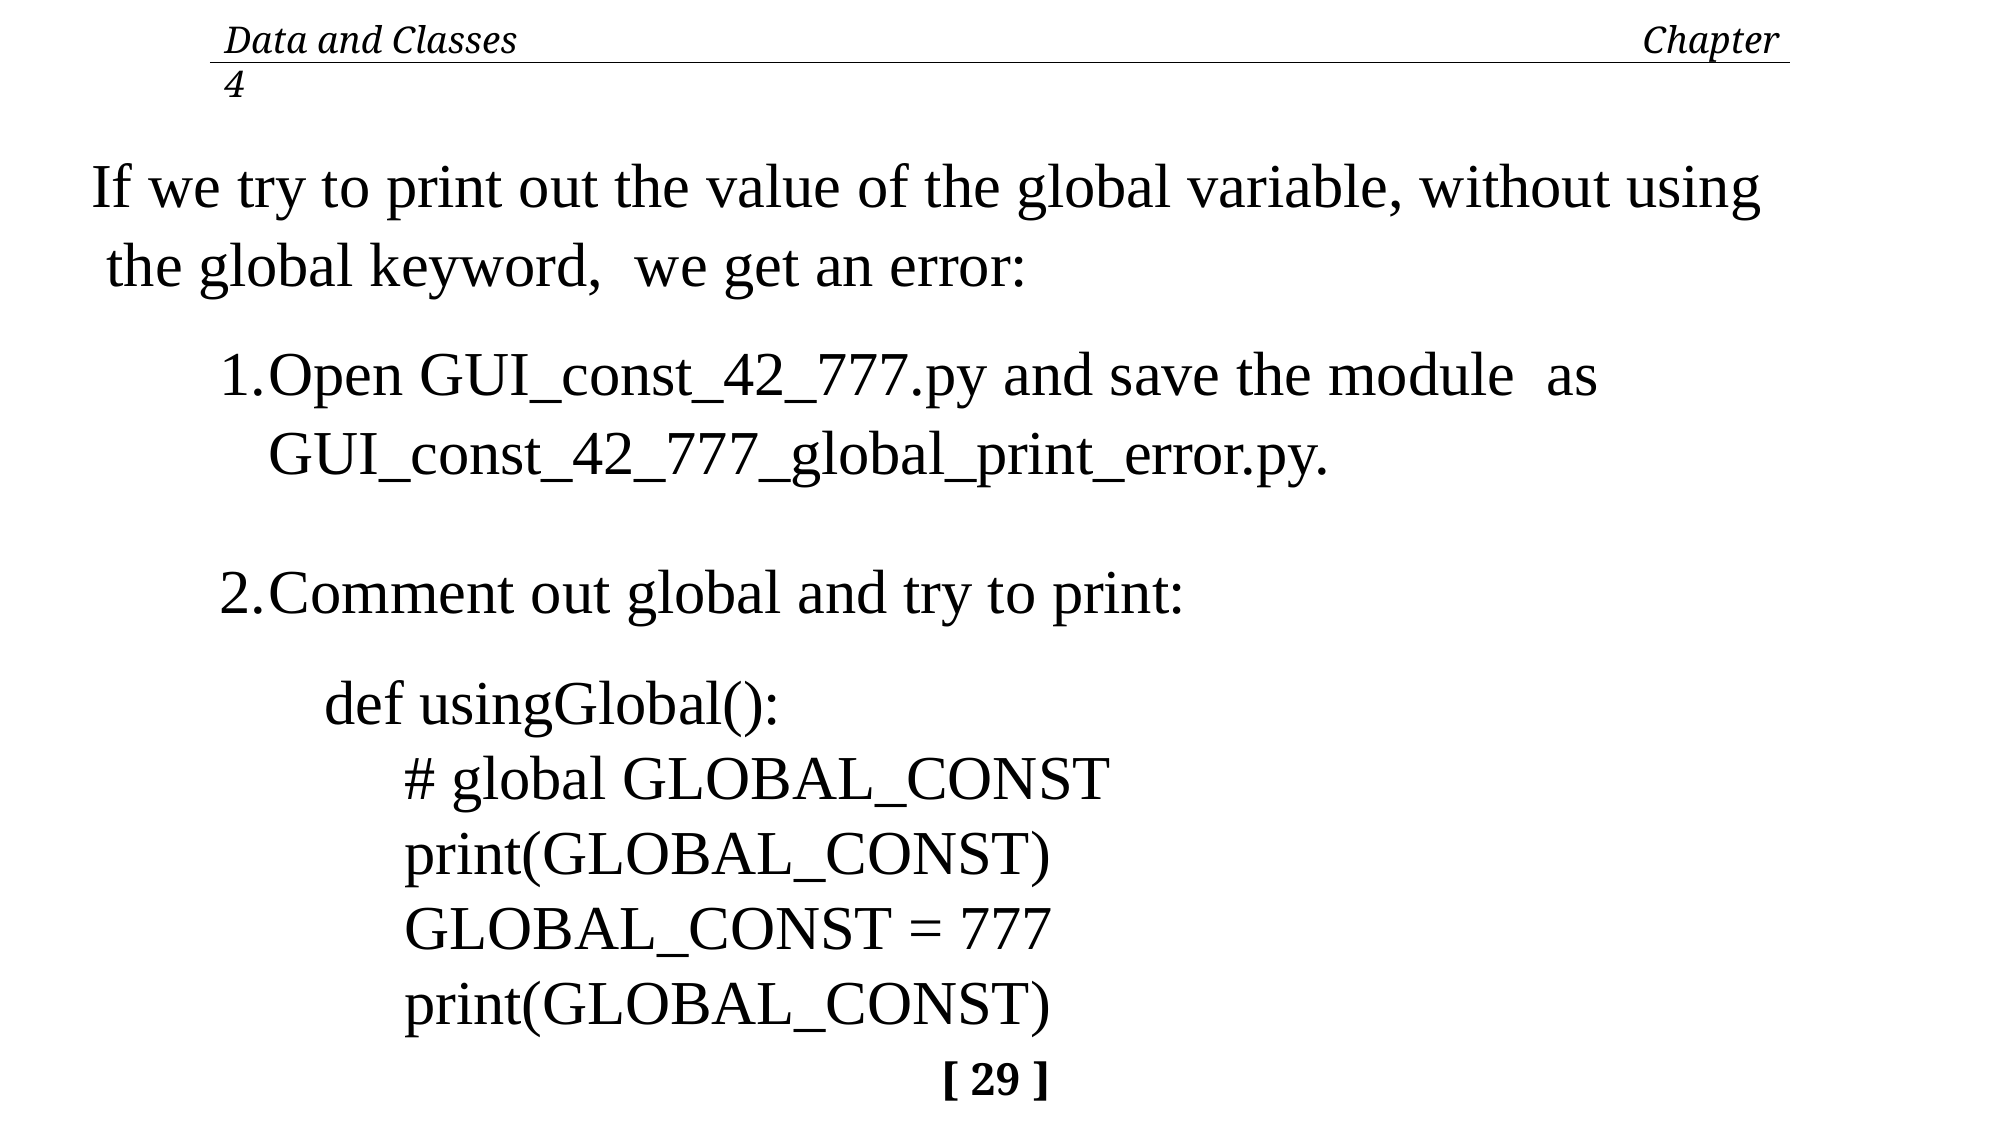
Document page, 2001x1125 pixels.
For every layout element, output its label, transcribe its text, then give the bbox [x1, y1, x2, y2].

slide_number [ 29 ] [937, 1065, 1074, 1113]
text_box Data and Classes Chapter 4 [220, 12, 1794, 105]
text_box If we try to print out the value of the global variable, without using the global keyword, we get an error: Open GUI_const_42_777.py and save the module as GUI_const_42_777_global_print_error.py. Comment out global and try to print: def usingGlobal(): # global GLOBAL_CONST print(GLOBAL_CONST) GLOBAL_CONST = 777 print(GLOBAL_CONST) [87, 137, 2000, 1037]
